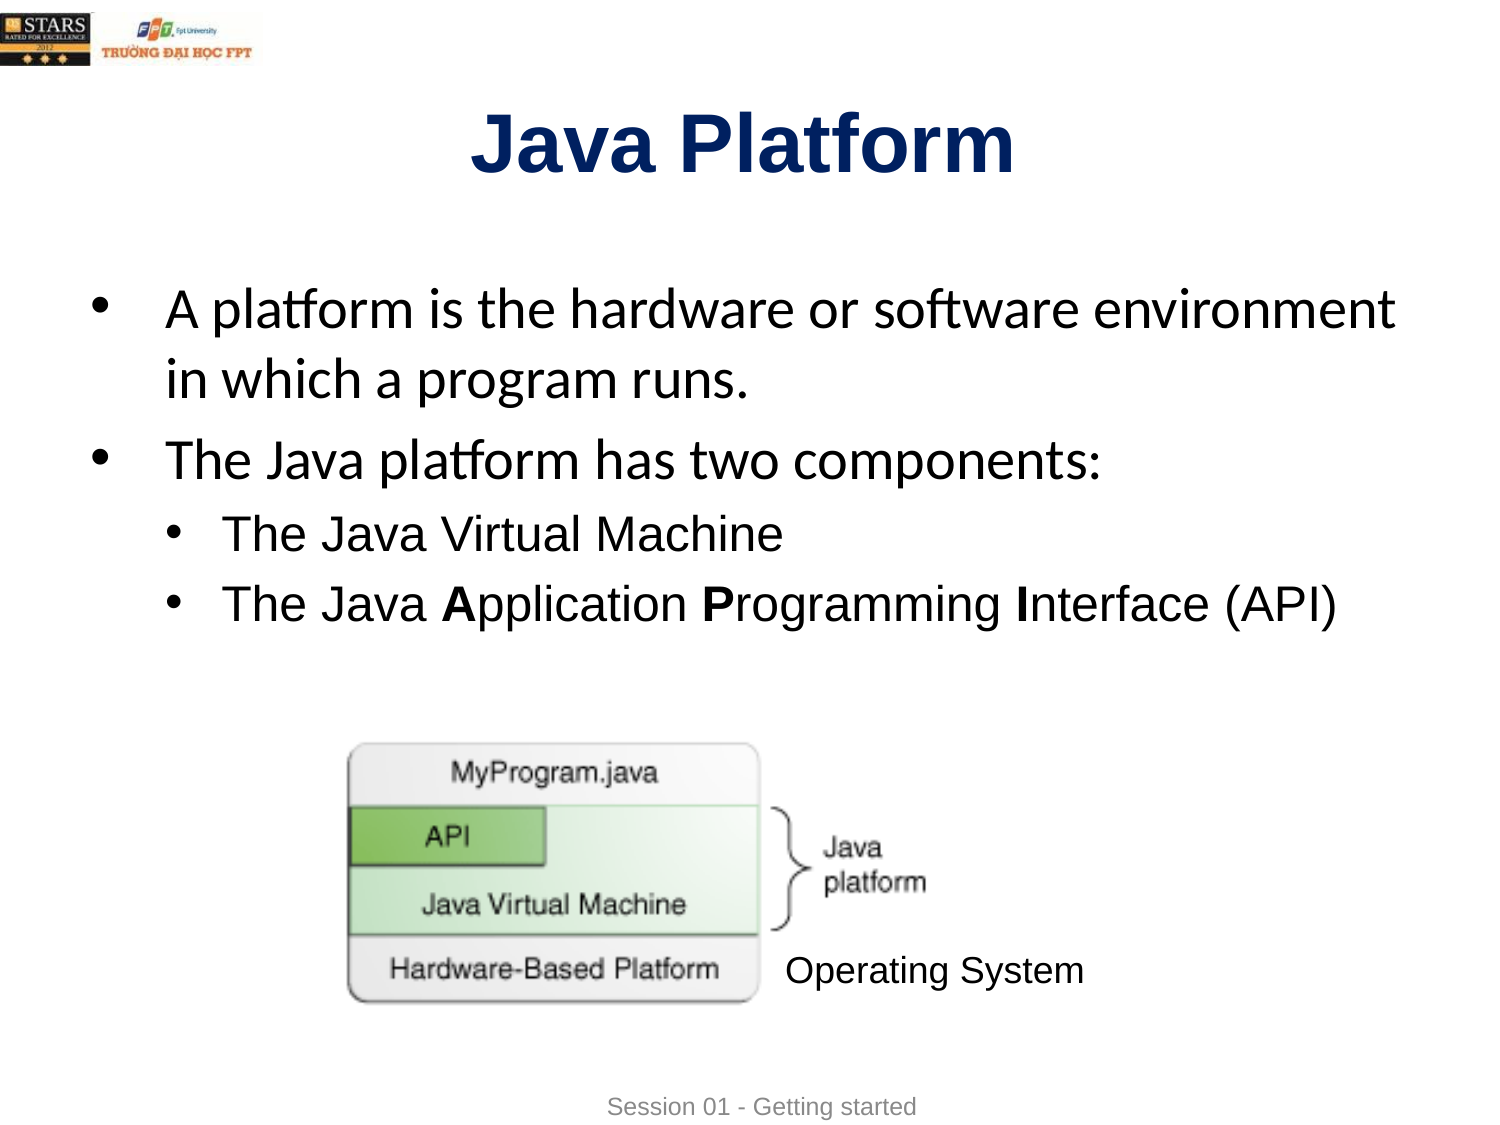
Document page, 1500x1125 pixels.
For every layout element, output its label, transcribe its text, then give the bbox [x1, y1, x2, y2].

list A platform is the hardware or software environment in which a program runs. The Java platform has two components: The Java Virtual Machine The Java Application Programming Interface (API) [0, 262, 1425, 688]
title Java Platform [37, 45, 1450, 233]
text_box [324, 724, 1109, 1027]
footer Session 01 - Getting started [525, 1084, 1000, 1125]
picture [0, 12, 263, 66]
